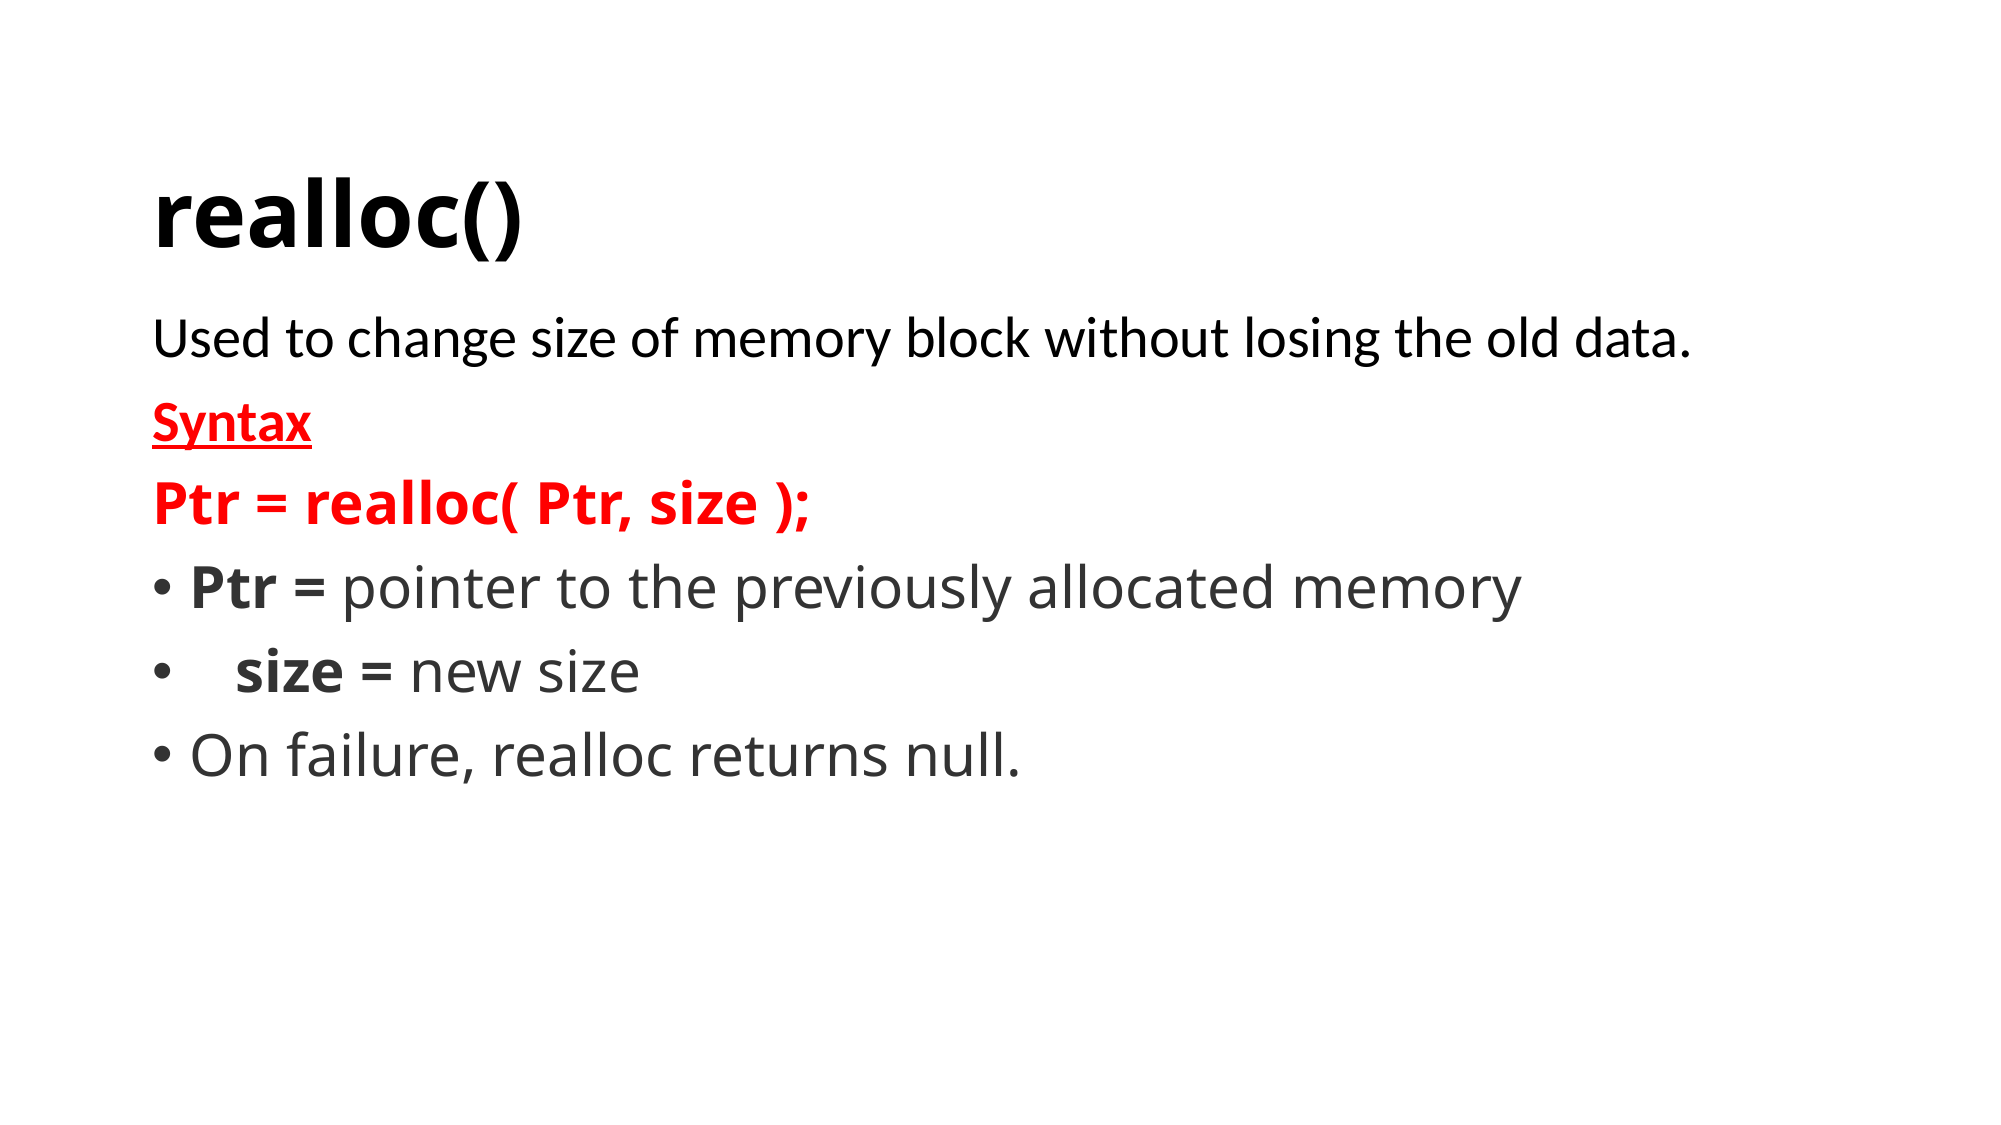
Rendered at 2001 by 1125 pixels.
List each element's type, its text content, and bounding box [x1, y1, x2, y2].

title realloc() [137, 59, 1863, 278]
list Used to change size of memory block without losing the old data. Syntax Ptr = realloc( Ptr, size ); Ptr = pointer to the previously allocated memory size = new size On failure, realloc returns null. [137, 299, 1863, 1014]
